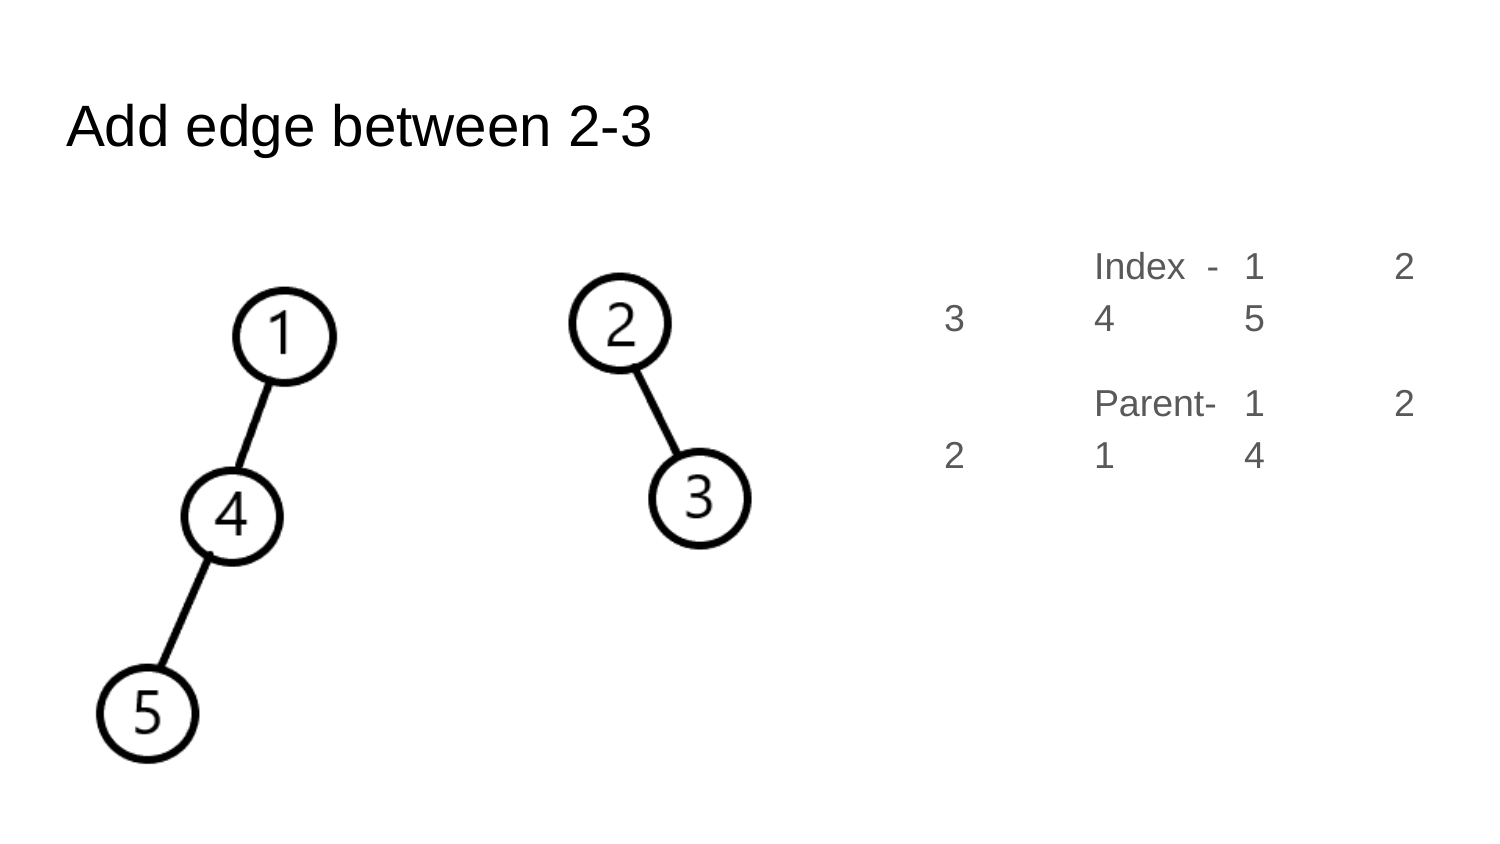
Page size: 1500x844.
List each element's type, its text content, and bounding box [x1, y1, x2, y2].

picture [50, 190, 780, 786]
title Add edge between 2-3 [51, 72, 1449, 167]
list Index - 1 2 3 4 5 Parent- 1 2 2 1 4 [784, 220, 1500, 786]
